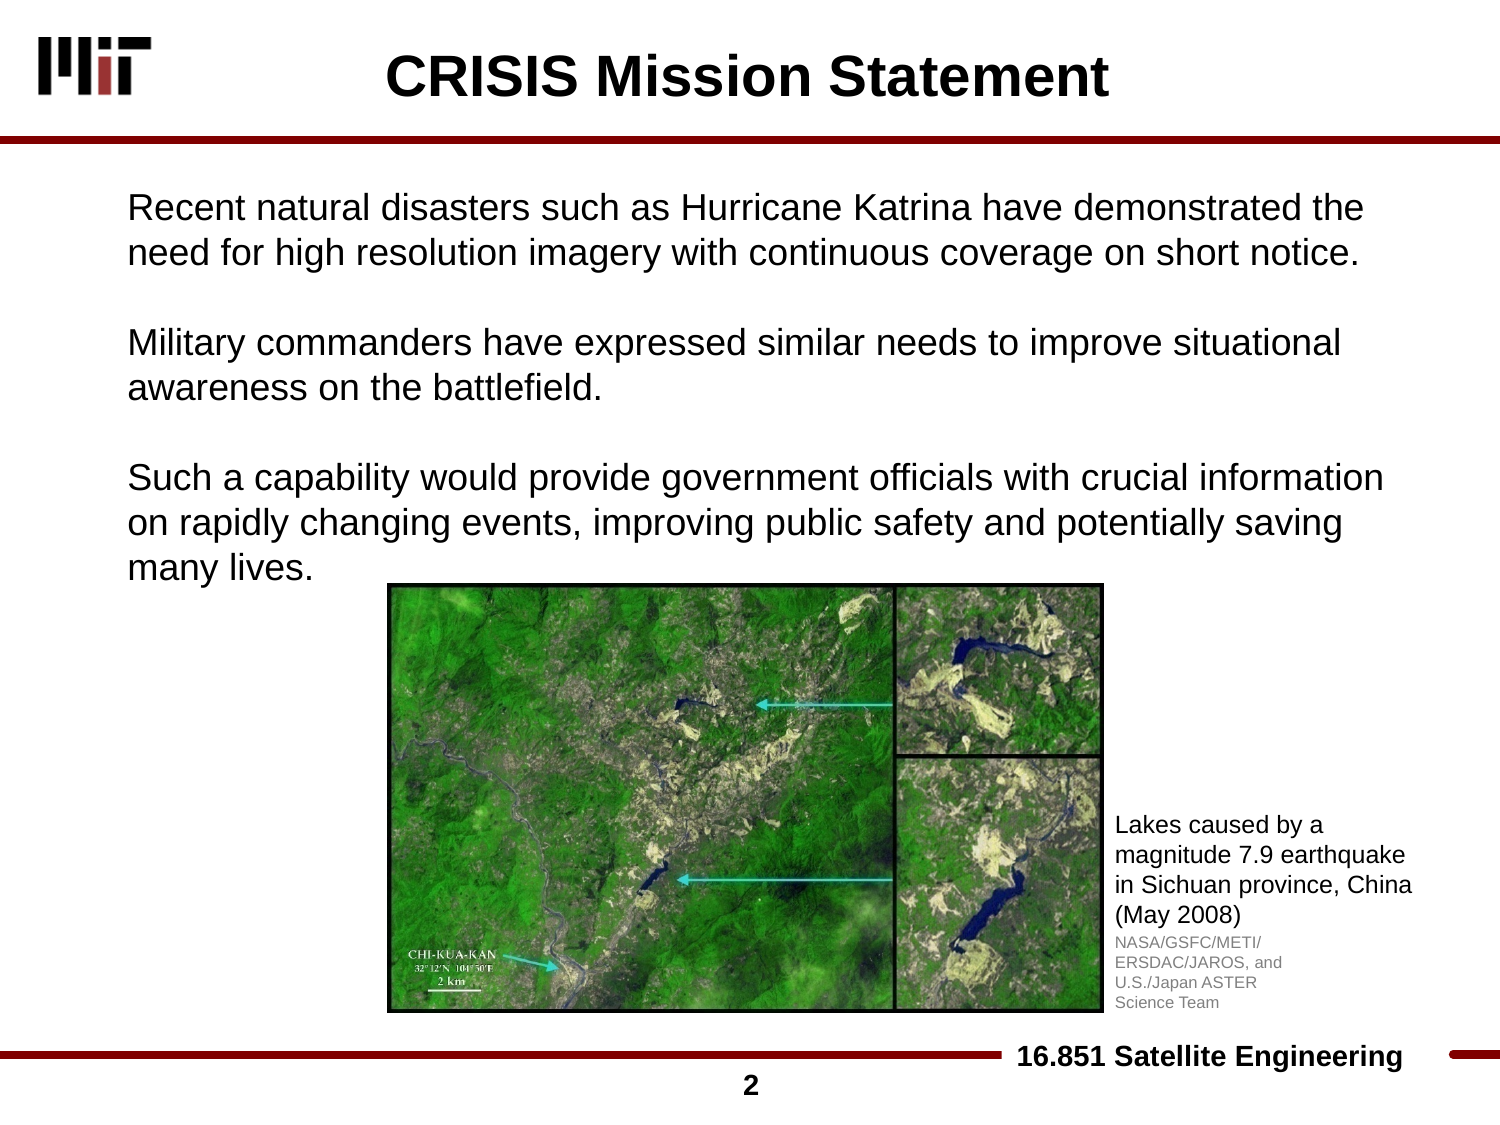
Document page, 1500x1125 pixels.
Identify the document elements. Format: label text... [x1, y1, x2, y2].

text_box Lakes caused by a magnitude 7.9 earthquake in Sichuan province, China (May 2008) [1109, 801, 1438, 936]
text_box Recent natural disasters such as Hurricane Katrina have demonstrated the need for high resolution imagery with continuous coverage on short notice. Military commanders have expressed similar needs to improve situational awareness on the battlefield. Such a capability would provide government officials with crucial information on rapidly changing events, improving public safety and potentially saving many lives. [112, 175, 1438, 596]
picture [387, 583, 1105, 1013]
text_box NASA/GSFC/METI/ ERSDAC/JAROS, and U.S./Japan ASTER Science Team [1104, 936, 1325, 1020]
title CRISIS Mission Statement [166, 75, 1330, 149]
slide_number 2 [574, 1061, 775, 1125]
text_box [0, 0, 1500, 75]
picture [37, 75, 155, 97]
